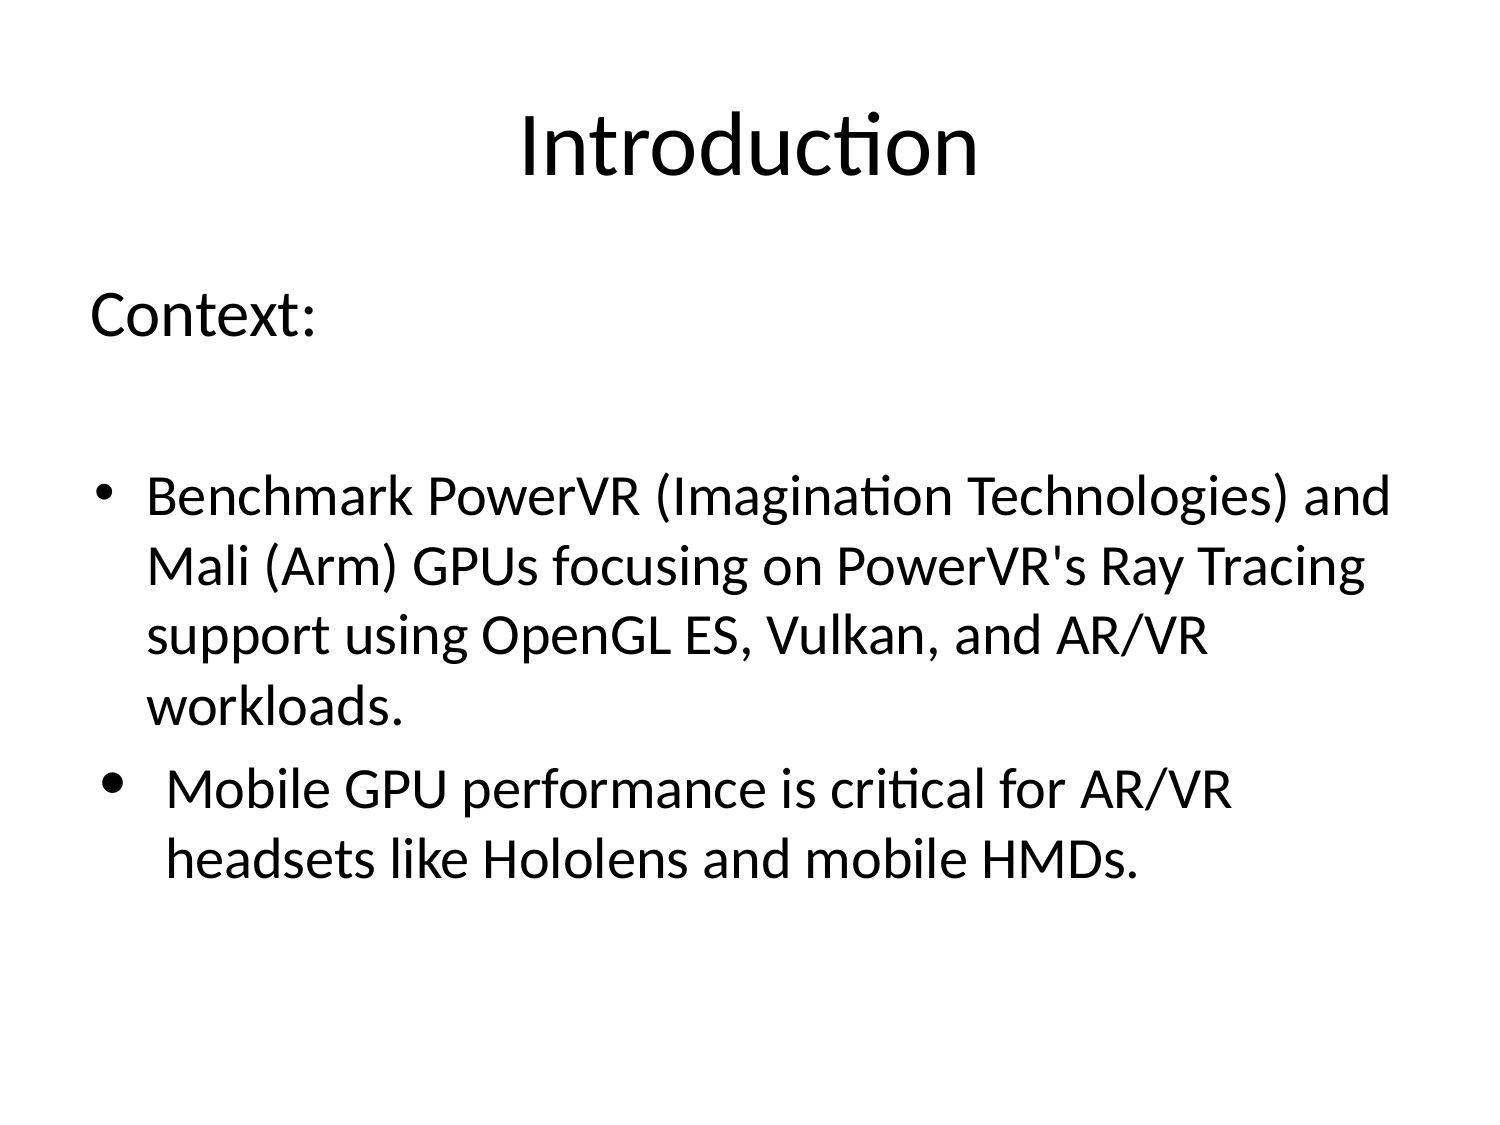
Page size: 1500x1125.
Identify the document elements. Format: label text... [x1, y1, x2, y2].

text_box Context: Benchmark PowerVR (Imagination Technologies) and Mali (Arm) GPUs focusing on PowerVR's Ray Tracing support using OpenGL ES, Vulkan, and AR/VR workloads. Mobile GPU performance is critical for AR/VR headsets like Hololens and mobile HMDs. [75, 262, 1425, 1005]
text_box Introduction [75, 45, 1425, 233]
